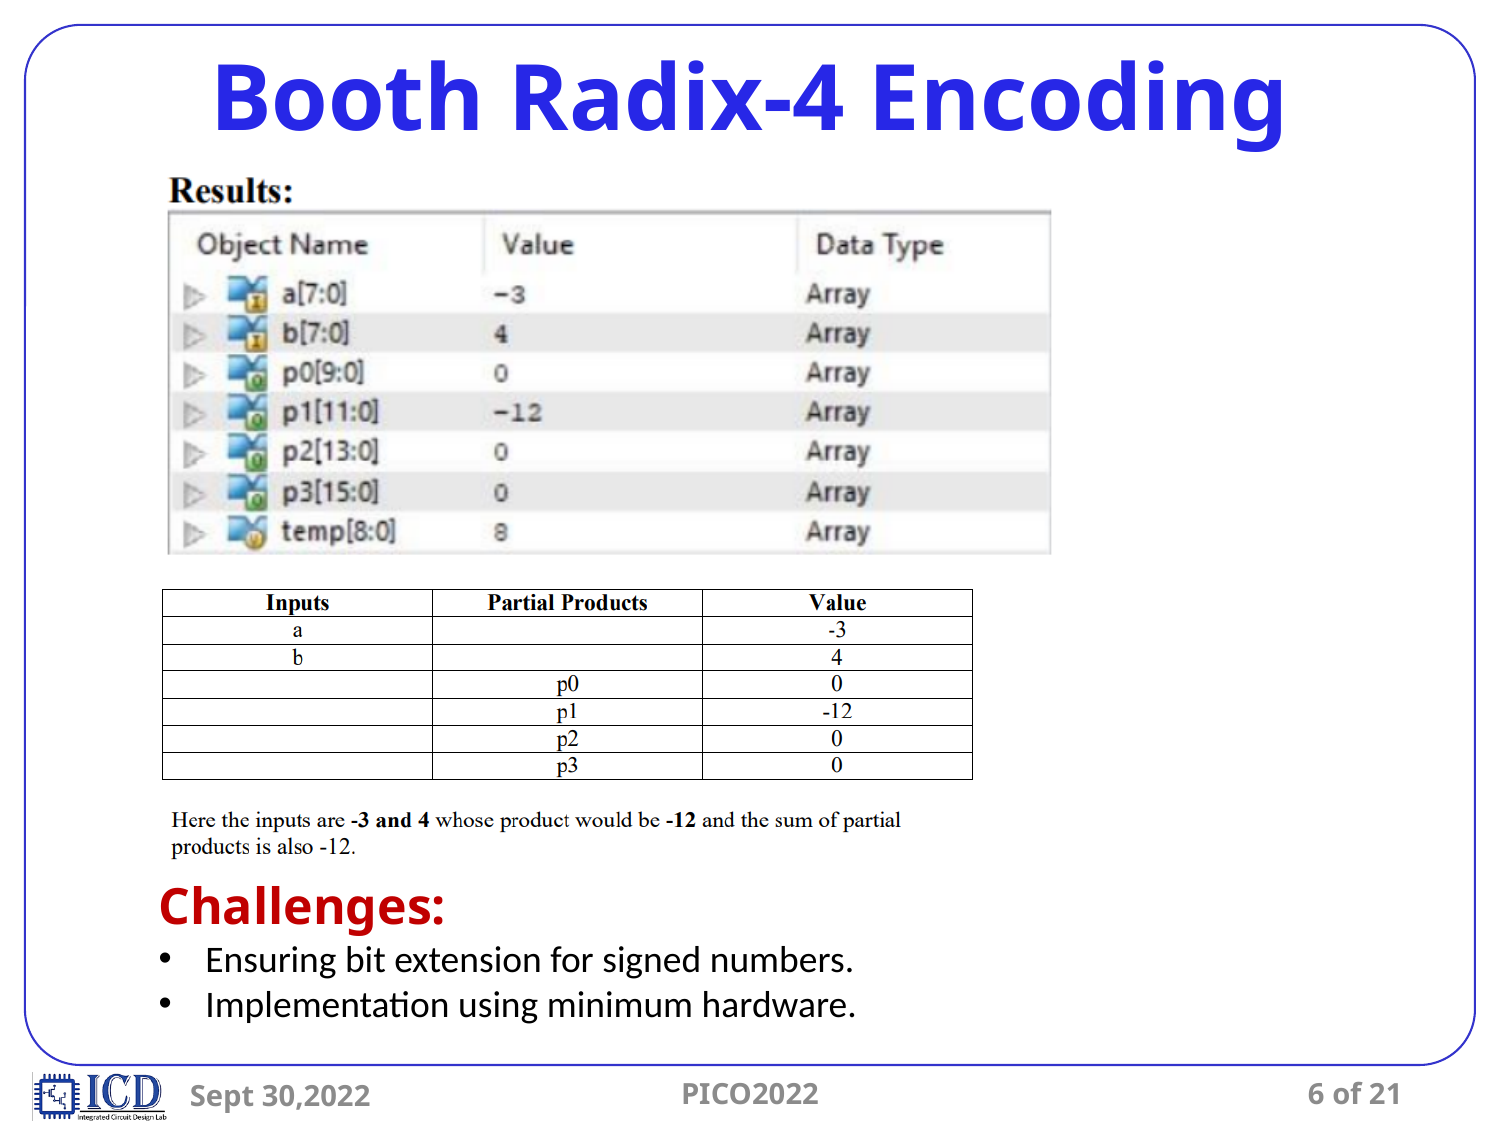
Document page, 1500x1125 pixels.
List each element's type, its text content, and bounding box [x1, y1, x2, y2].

title Booth Radix-4 Encoding [24, 0, 1475, 188]
picture [24, 1067, 174, 1125]
slide_number 6 of 21 [1074, 1065, 1425, 1125]
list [143, 162, 1076, 580]
text_box Challenges: Ensuring bit extension for signed numbers. Implementation using minimum hardware. [143, 867, 1339, 1123]
picture [143, 563, 990, 873]
